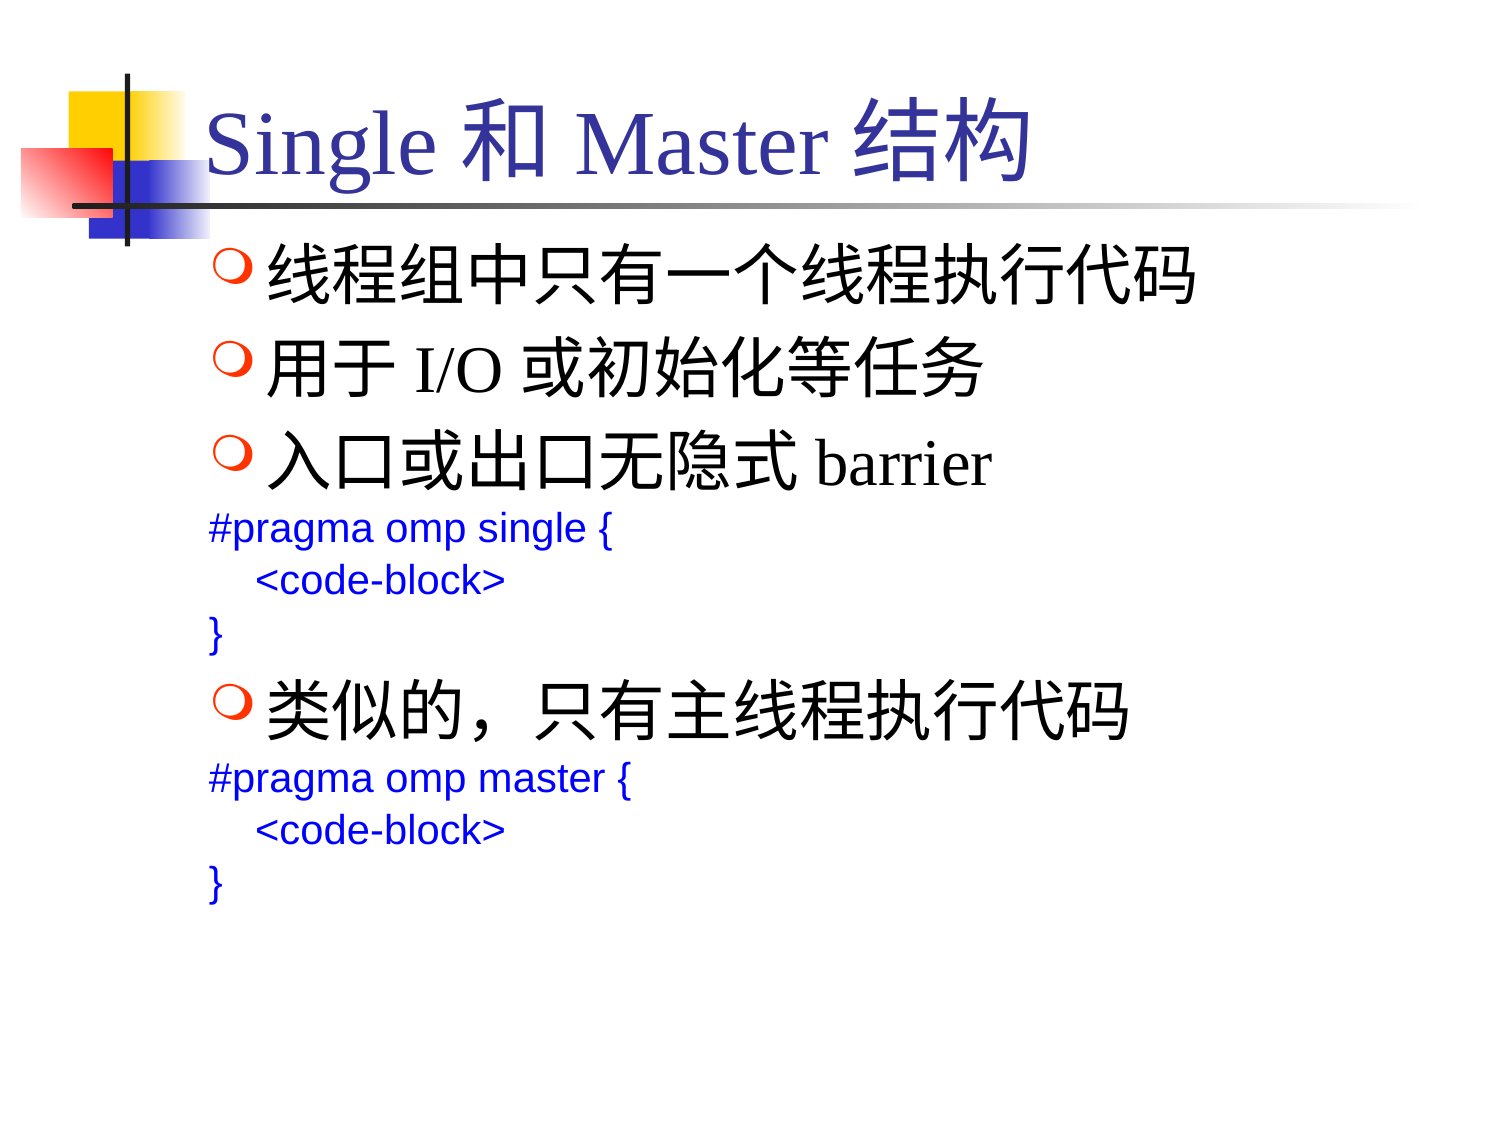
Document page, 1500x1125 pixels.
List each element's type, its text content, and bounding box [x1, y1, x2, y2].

title Single和Master结构 [188, 12, 1468, 200]
list 线程组中只有一个线程执行代码 用于I/O或初始化等任务 入口或出口无隐式barrier #pragma omp single { <code-block> } 类似的，只有主线程执行代码 #pragma omp master { <code-block> } [193, 224, 1469, 1000]
